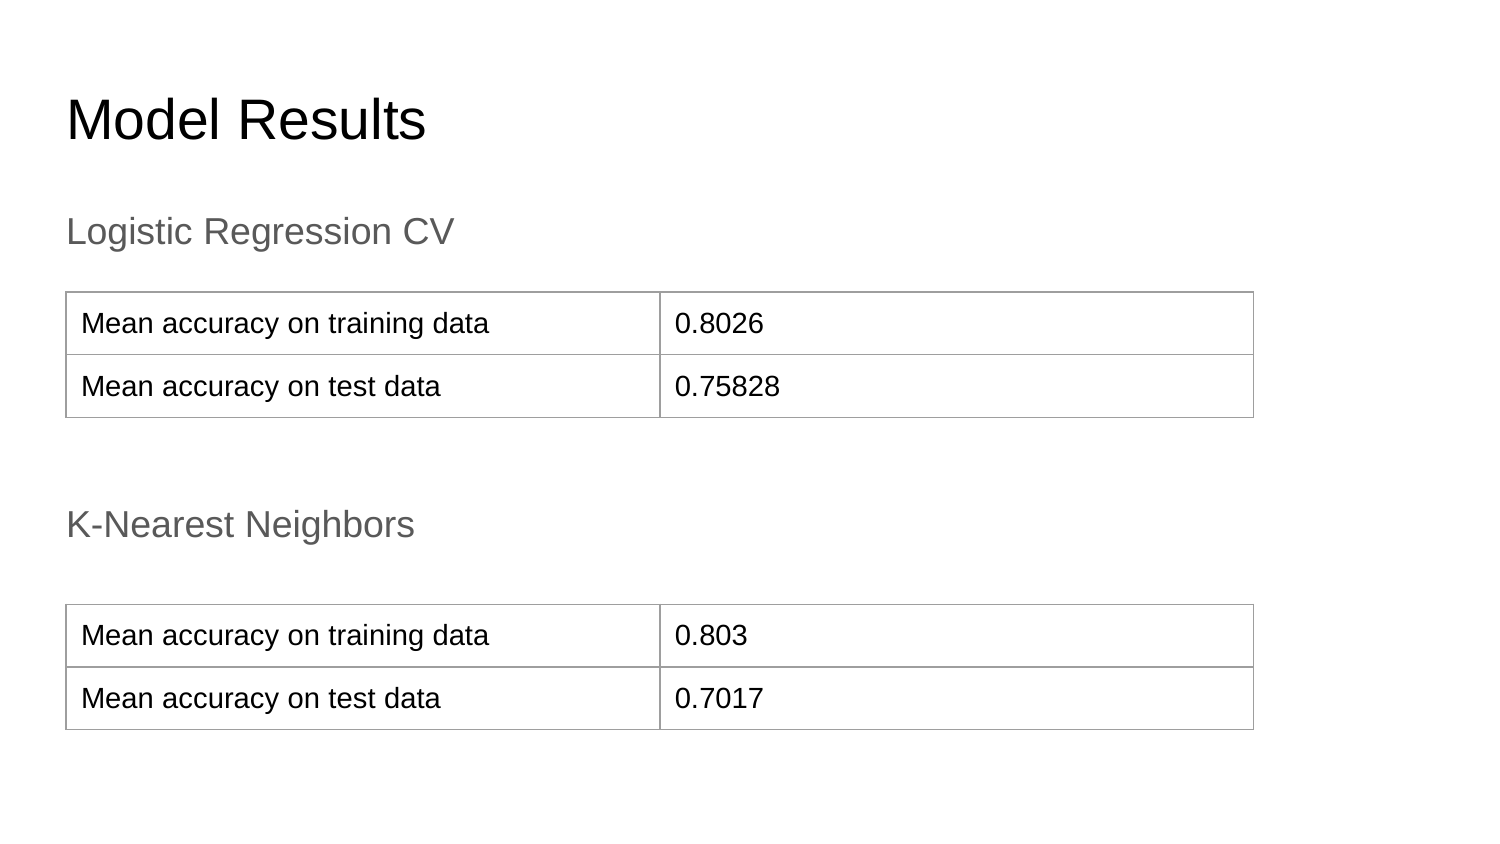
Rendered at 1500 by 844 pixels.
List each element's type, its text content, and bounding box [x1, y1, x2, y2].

table_header 0.8026 [661, 293, 1253, 354]
list Logistic Regression CV K-Nearest Neighbors [51, 189, 1449, 750]
table_header Mean accuracy on training data [67, 605, 659, 666]
table_cell Mean accuracy on test data [67, 355, 659, 417]
table_cell 0.75828 [661, 355, 1253, 417]
table_header 0.803 [661, 605, 1253, 666]
table_header Mean accuracy on training data [67, 293, 659, 354]
table_cell 0.7017 [661, 668, 1253, 729]
title Model Results [51, 72, 1449, 167]
table_cell Mean accuracy on test data [67, 668, 659, 729]
